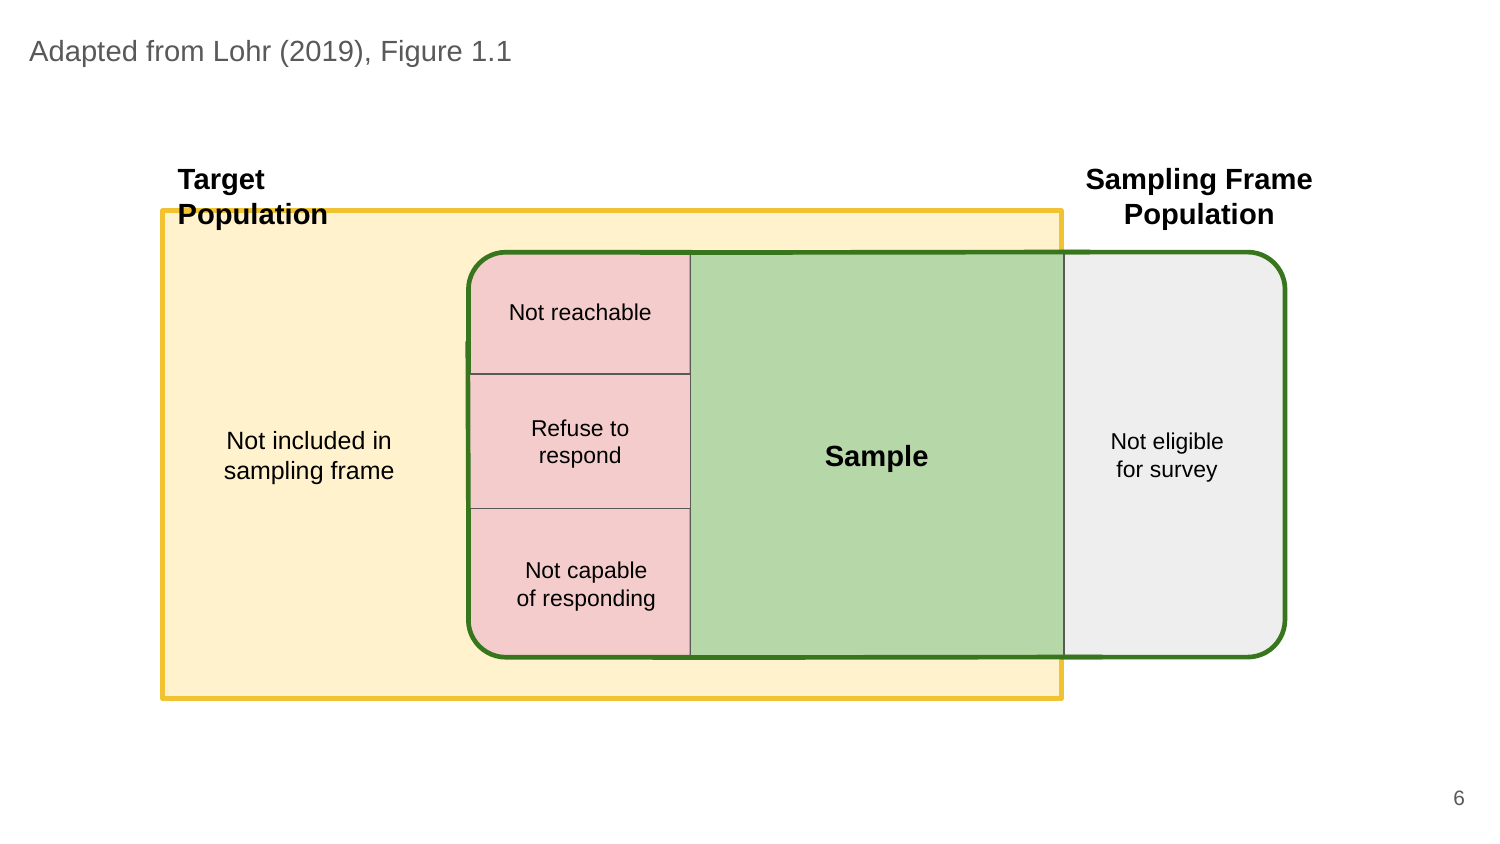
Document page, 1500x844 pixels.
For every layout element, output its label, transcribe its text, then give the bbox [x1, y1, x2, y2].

text_box Sample [757, 421, 871, 487]
text_box [468, 252, 690, 373]
text_box Adapted from Lohr (2019), Figure 1.1 [14, 17, 558, 83]
text_box Target Population [162, 145, 439, 245]
text_box [468, 509, 690, 658]
text_box [1065, 252, 1286, 658]
text_box Not included in sampling frame [189, 409, 429, 500]
text_box Not eligible for survey [1079, 411, 1255, 497]
text_box Not reachable [492, 283, 668, 339]
text_box Sampling Frame Population [1061, 145, 1338, 245]
text_box Refuse to respond [492, 398, 668, 484]
slide_number ‹#› [1389, 764, 1480, 830]
text_box Sample [871, 421, 996, 487]
text_box [871, 255, 1065, 654]
text_box [871, 210, 1062, 249]
text_box [690, 255, 871, 655]
text_box [162, 210, 871, 699]
text_box [884, 660, 1062, 699]
text_box Not capable of responding [498, 541, 674, 626]
text_box [474, 373, 690, 509]
